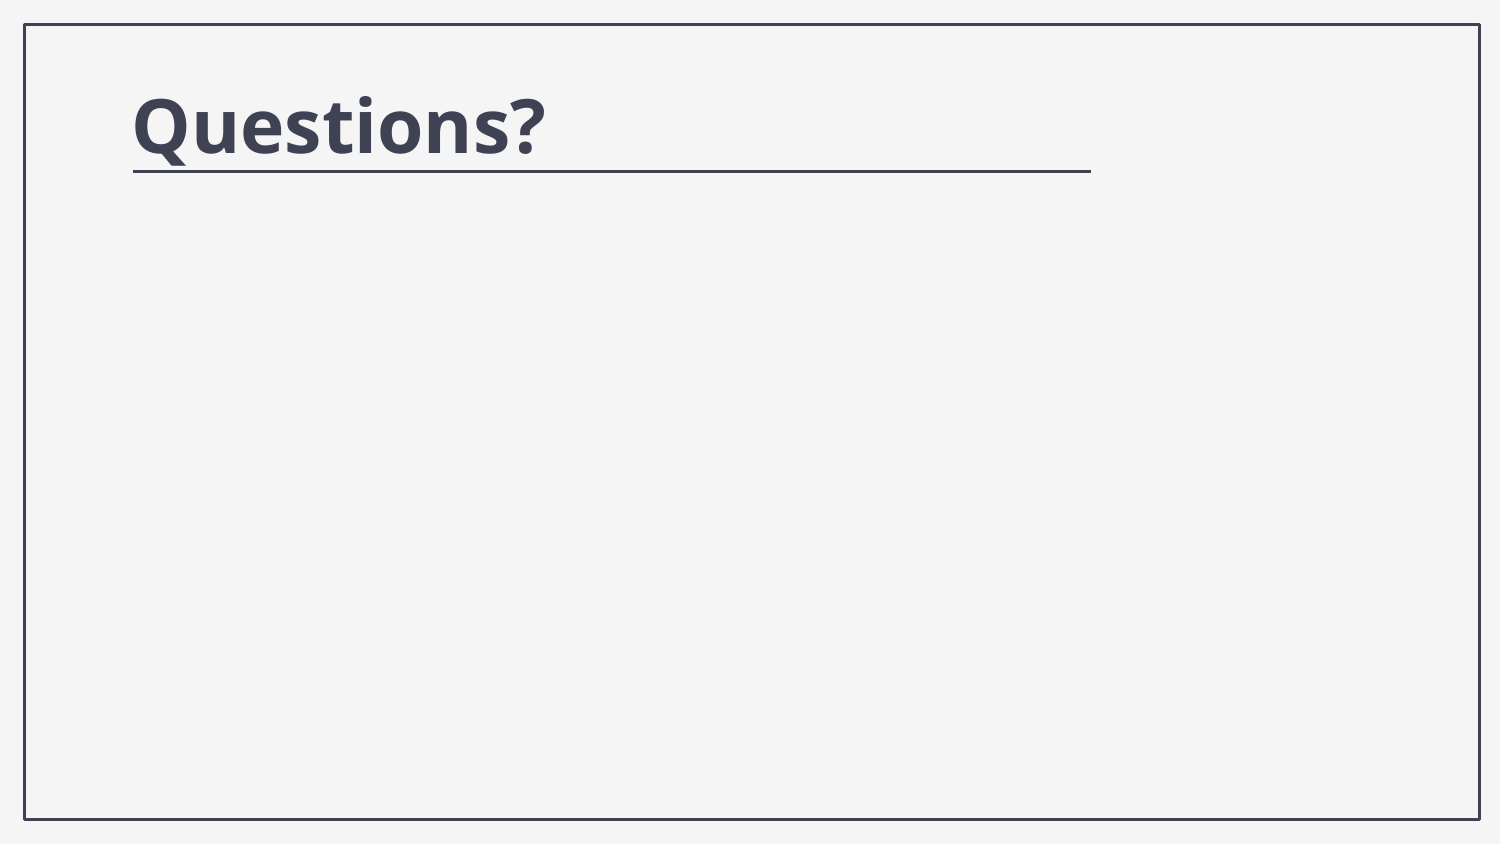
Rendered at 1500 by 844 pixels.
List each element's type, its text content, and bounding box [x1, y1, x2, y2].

title Questions? [116, 63, 1126, 191]
